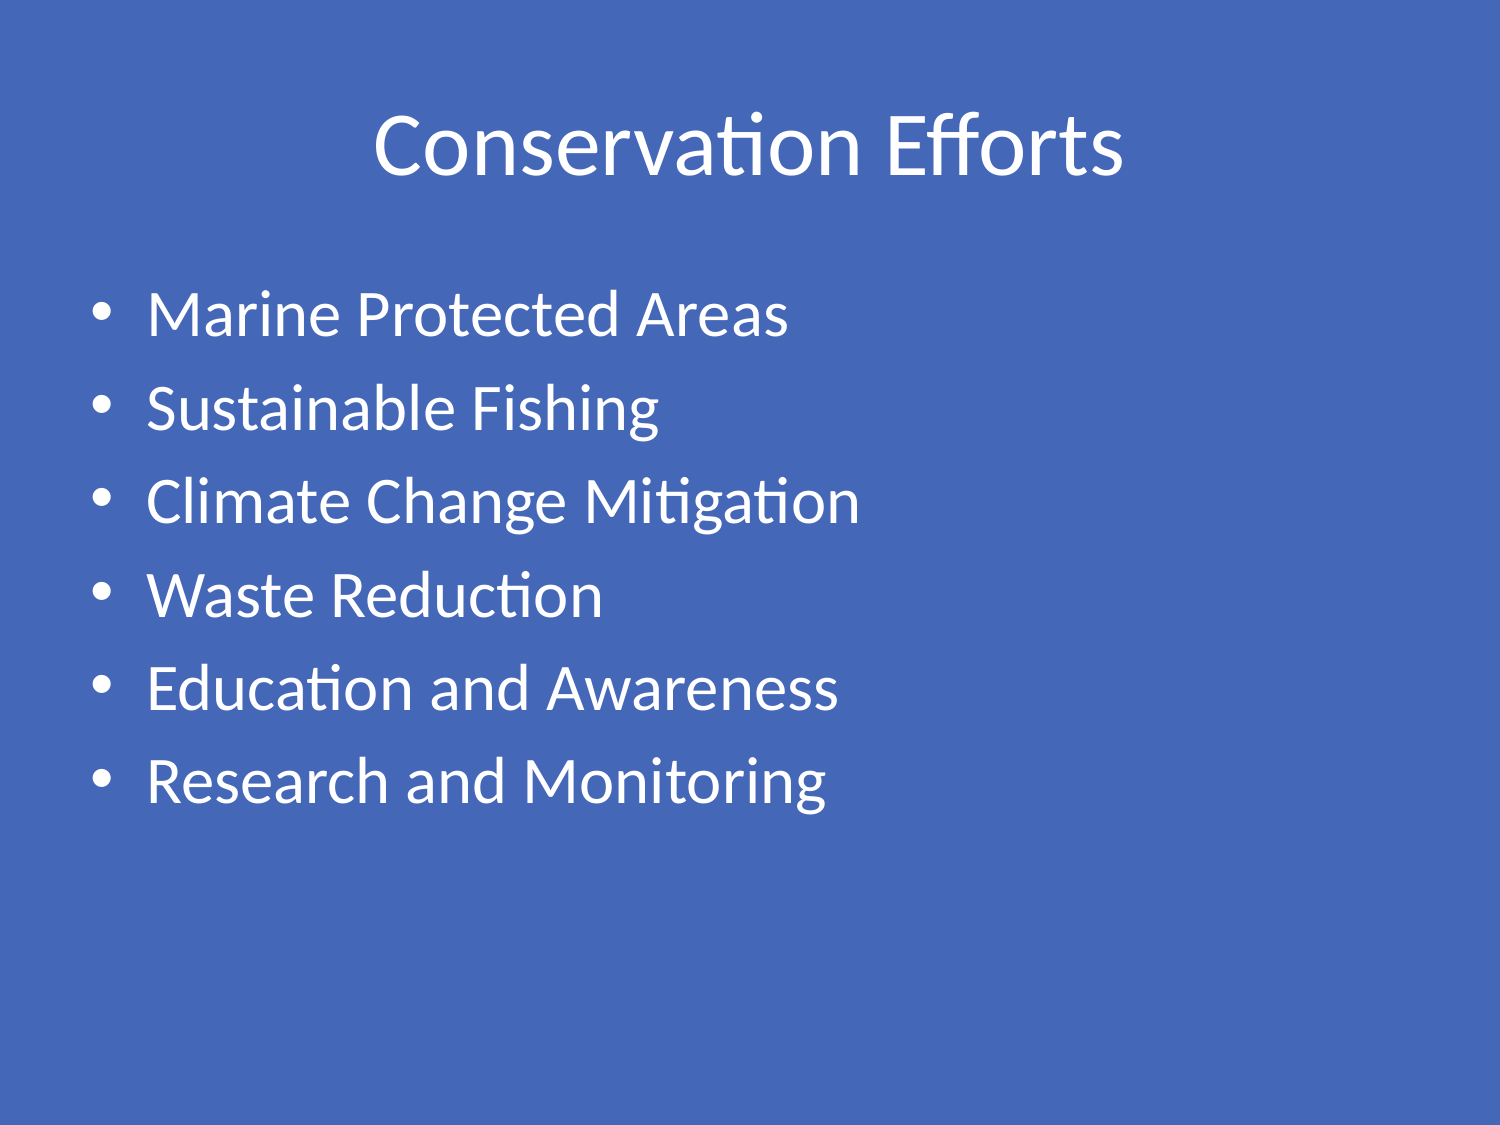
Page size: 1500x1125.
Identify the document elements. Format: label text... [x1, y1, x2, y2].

list Marine Protected Areas Sustainable Fishing Climate Change Mitigation Waste Reduction Education and Awareness Research and Monitoring [75, 262, 1425, 1005]
title Conservation Efforts [75, 45, 1425, 233]
